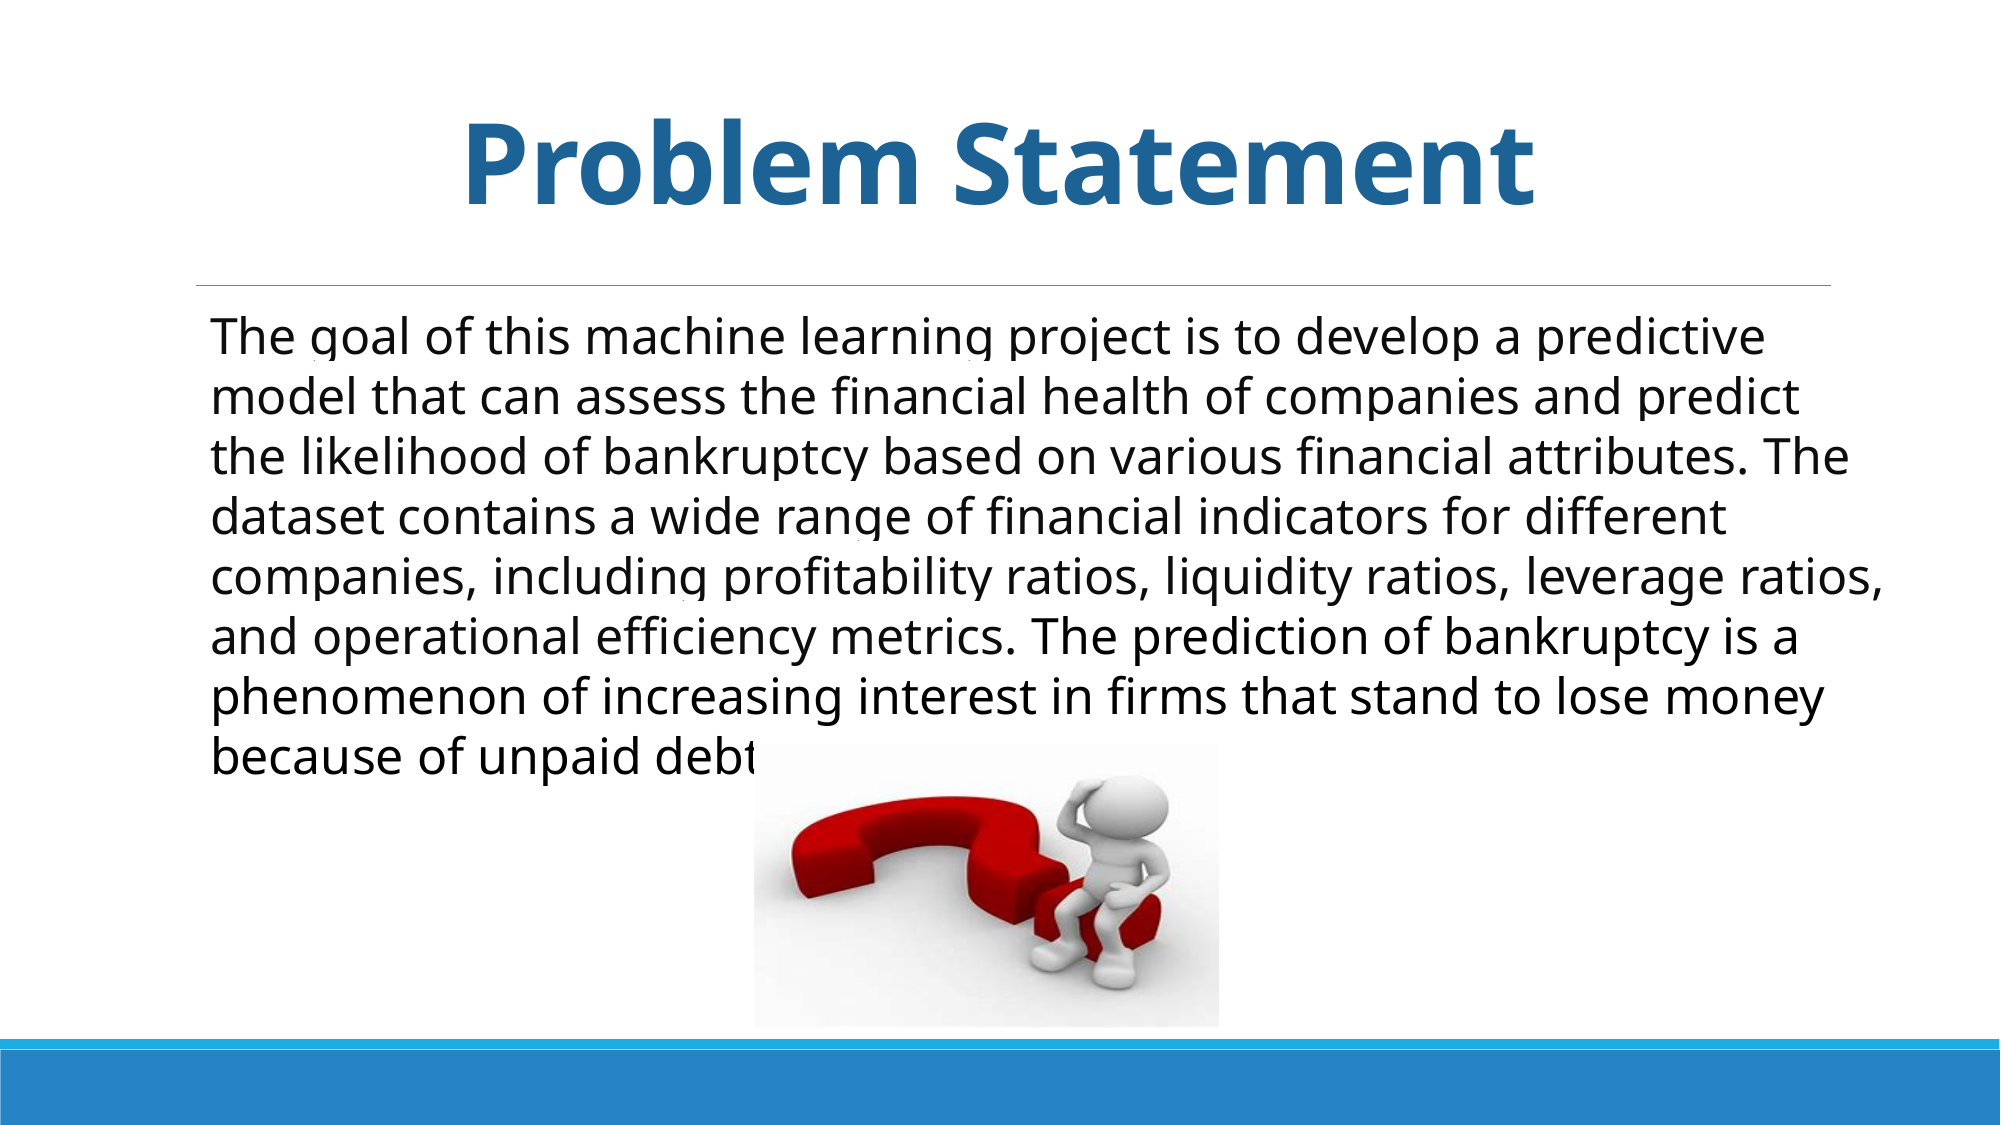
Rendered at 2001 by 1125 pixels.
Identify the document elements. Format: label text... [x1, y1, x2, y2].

text_box The goal of this machine learning project is to develop a predictive model that can assess the financial health of companies and predict the likelihood of bankruptcy based on various financial attributes. The dataset contains a wide range of financial indicators for different companies, including profitability ratios, liquidity ratios, leverage ratios, and operational efficiency metrics. The prediction of bankruptcy is a phenomenon of increasing interest in firms that stand to lose money because of unpaid debts [195, 297, 1904, 793]
picture [754, 744, 1220, 1028]
title Problem Statement [444, 62, 1626, 235]
